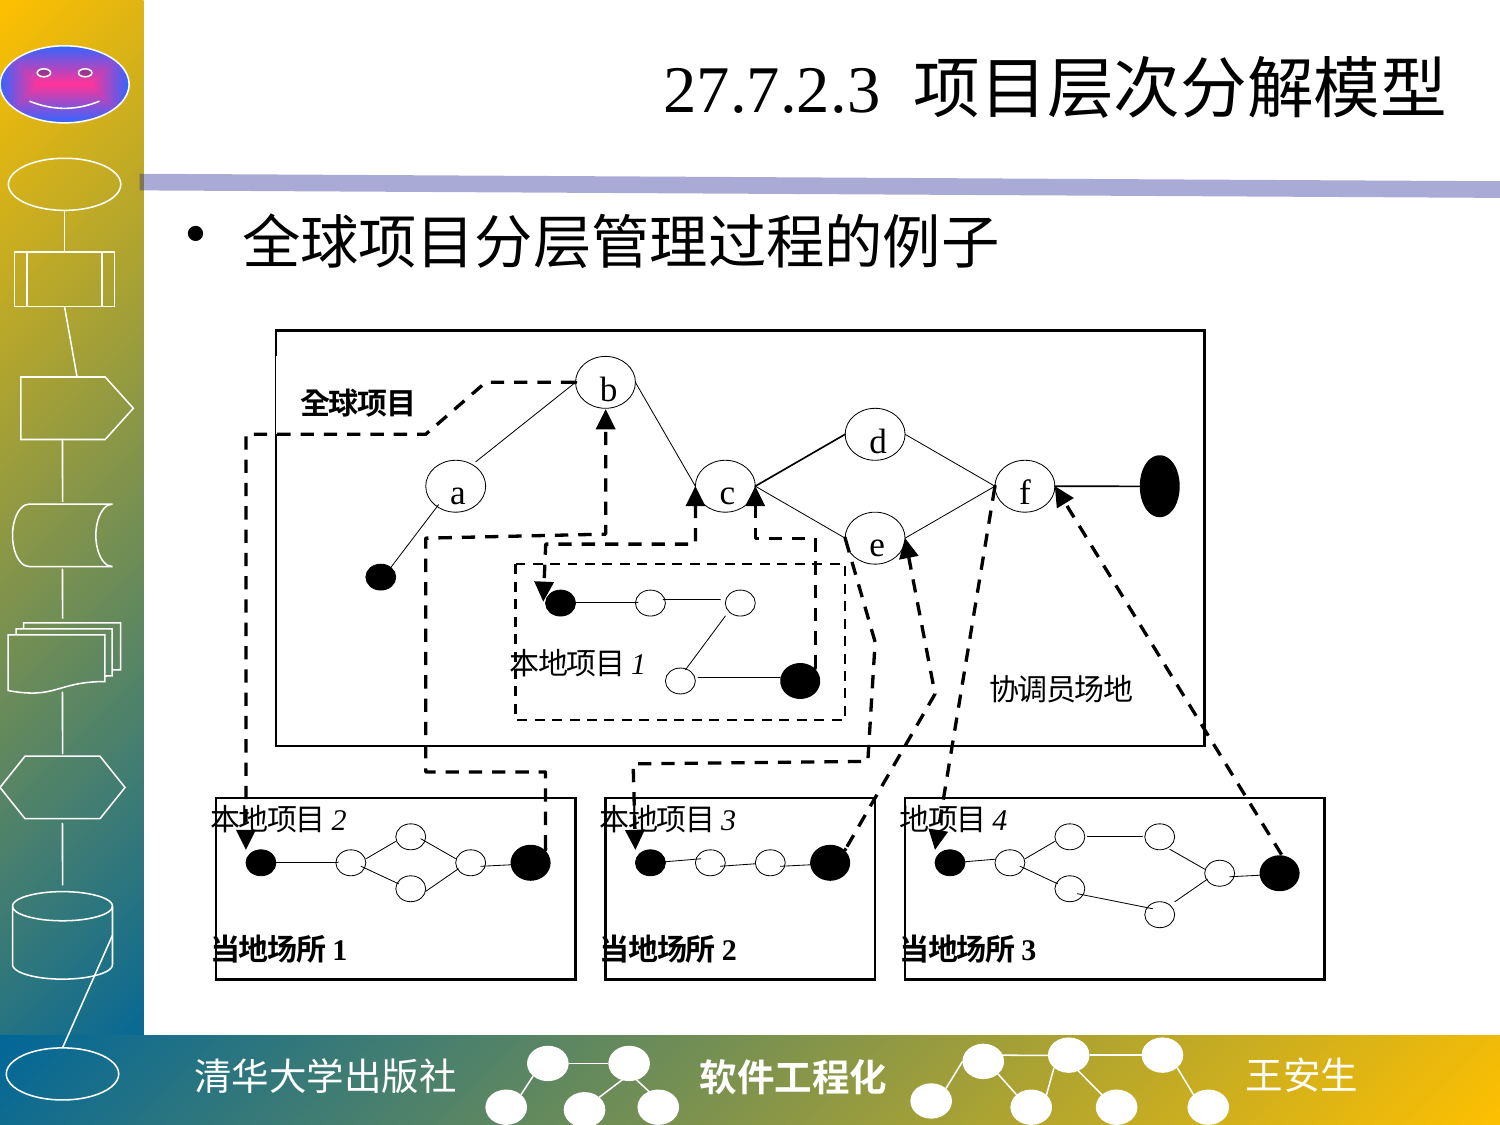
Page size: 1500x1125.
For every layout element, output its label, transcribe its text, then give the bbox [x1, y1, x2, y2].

picture [114, 306, 1460, 1005]
title 27.7.2.3 项目层次分解模型 [187, 24, 1463, 147]
list 全球项目分层管理过程的例子 [170, 197, 1484, 286]
